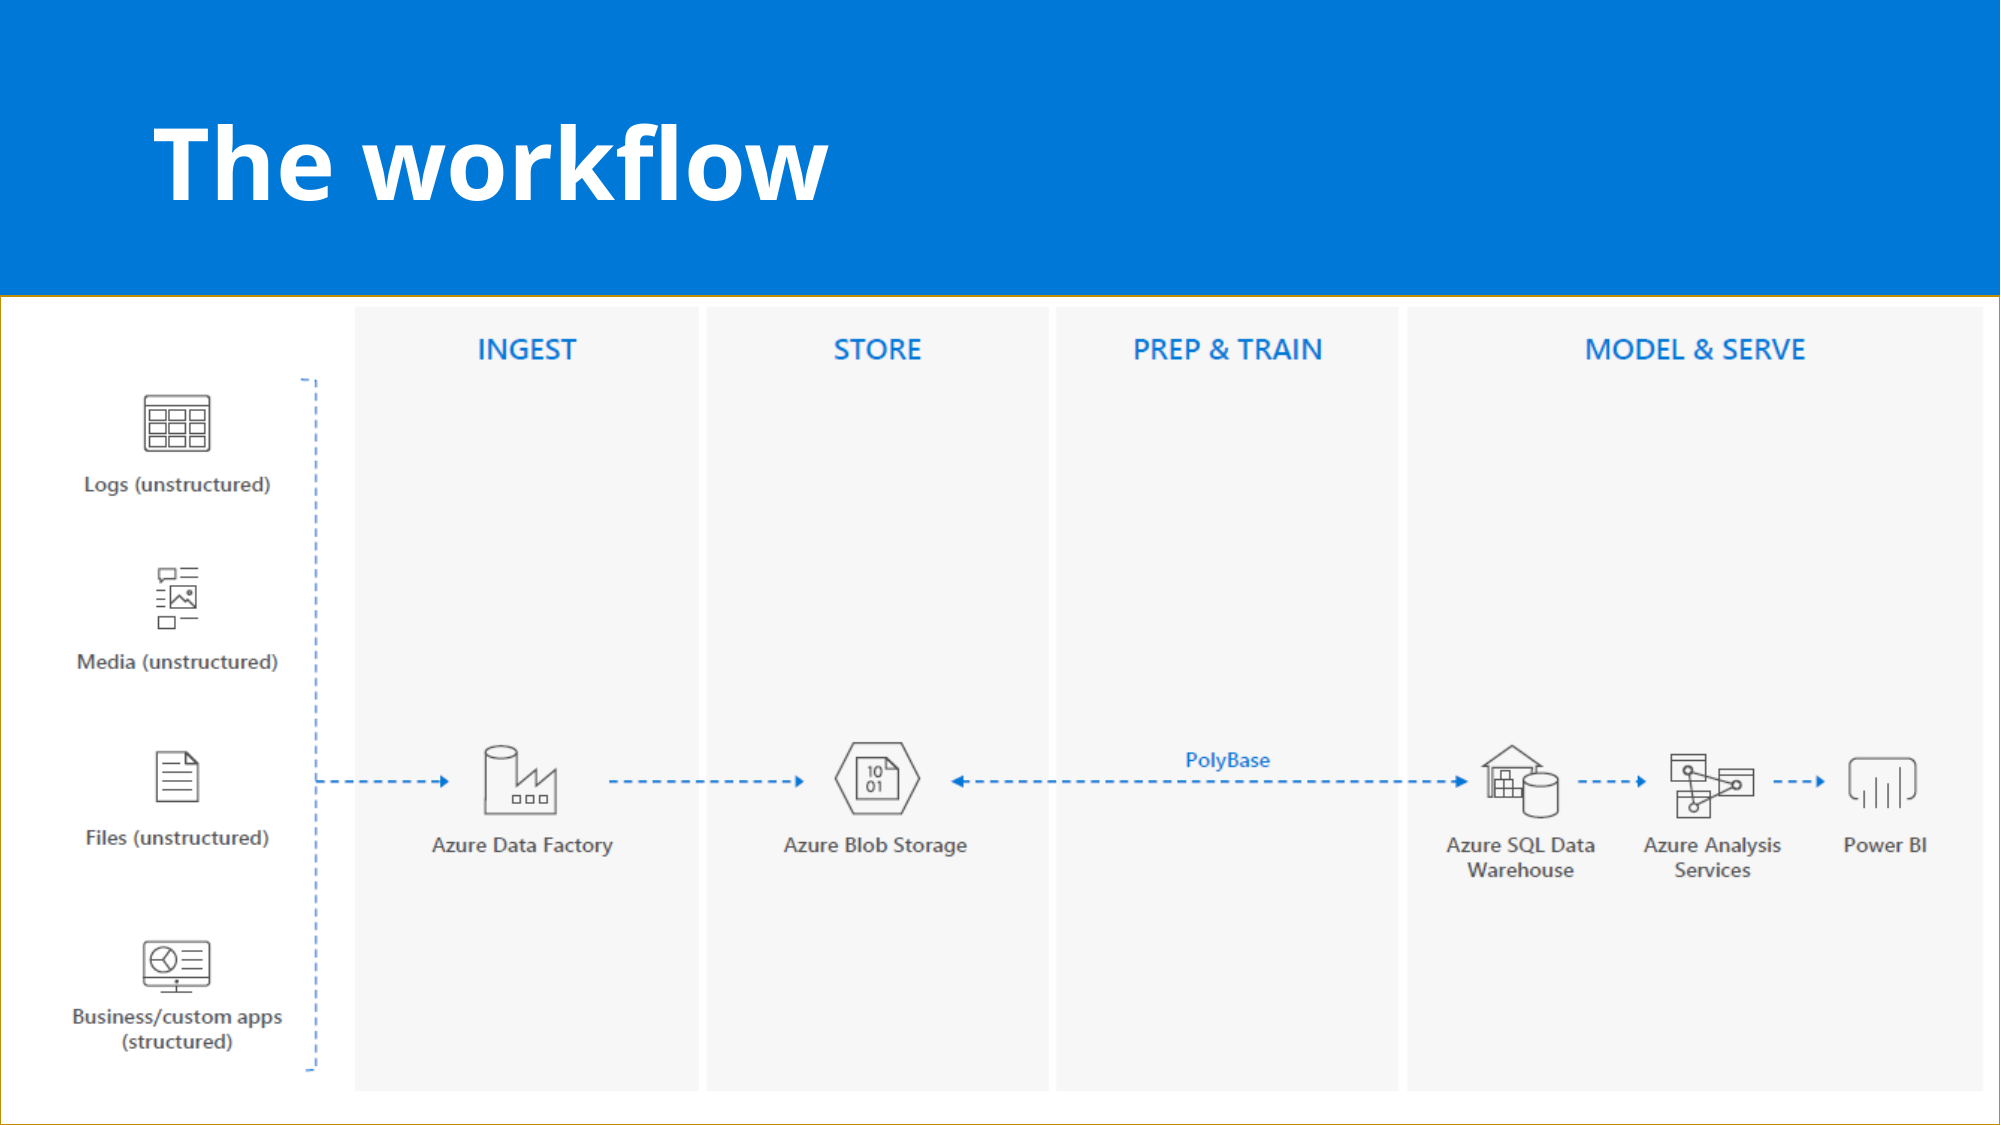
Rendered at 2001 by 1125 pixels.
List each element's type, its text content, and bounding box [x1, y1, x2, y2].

picture [10, 300, 1990, 1121]
title The workflow [137, 59, 1863, 278]
text_box [0, 295, 2000, 1125]
